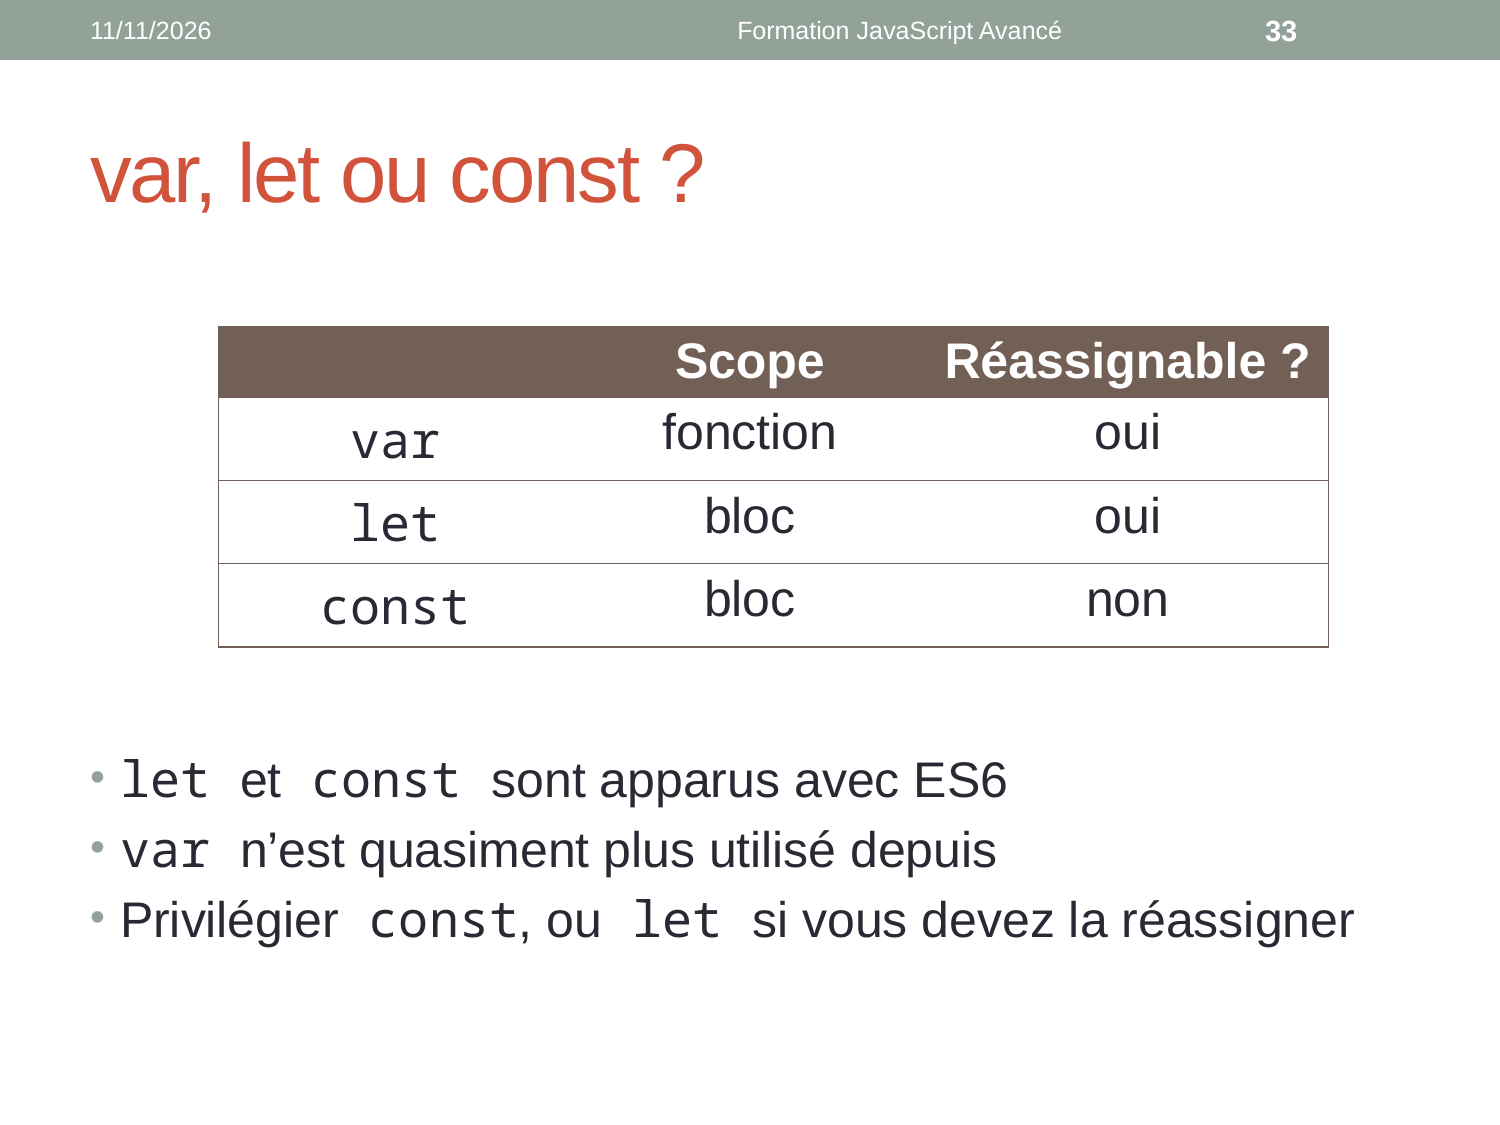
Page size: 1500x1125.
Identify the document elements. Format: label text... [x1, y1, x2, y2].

table_cell non [927, 564, 1328, 646]
table_header Scope [573, 327, 927, 396]
table_cell var [219, 398, 573, 480]
table_header [219, 327, 573, 396]
table_cell oui [927, 481, 1328, 563]
footer Formation JavaScript Avancé [562, 3, 1238, 57]
list let et const sont apparus avec ES6 var n’est quasiment plus utilisé depuis Privilégier const, ou let si vous devez la réassigner [75, 739, 1425, 1063]
title var, let ou const ? [75, 87, 1425, 250]
table_cell bloc [573, 481, 927, 563]
table_cell fonction [573, 398, 927, 480]
table_header Réassignable ? [927, 327, 1328, 396]
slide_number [75, 3, 550, 57]
table_cell bloc [573, 564, 927, 646]
slide_number 33 [1250, 3, 1425, 57]
table_cell oui [927, 398, 1328, 480]
table_cell let [219, 481, 573, 563]
table_cell const [219, 564, 573, 646]
